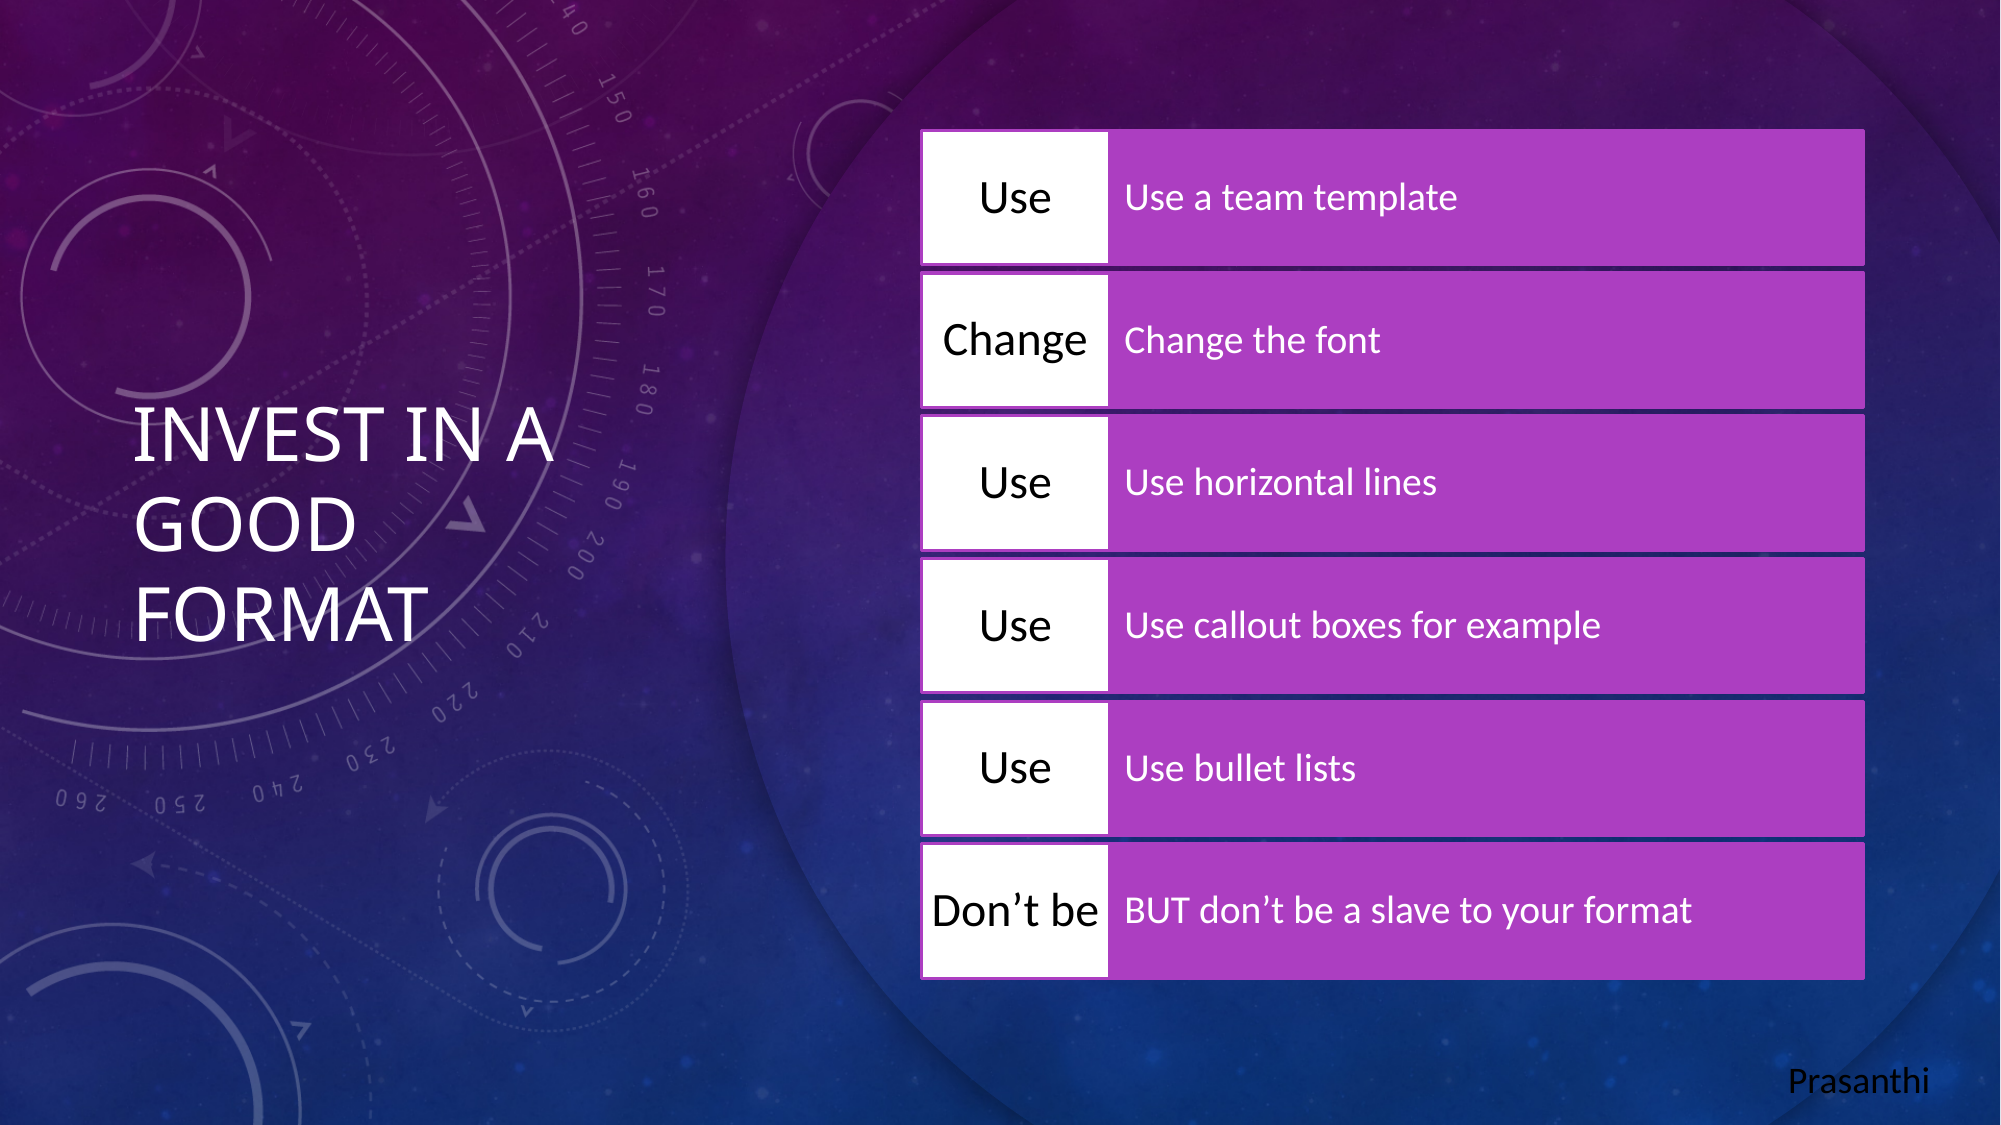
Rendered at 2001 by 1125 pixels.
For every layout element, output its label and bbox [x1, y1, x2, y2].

list [921, 129, 1864, 979]
picture [0, 0, 2001, 1125]
